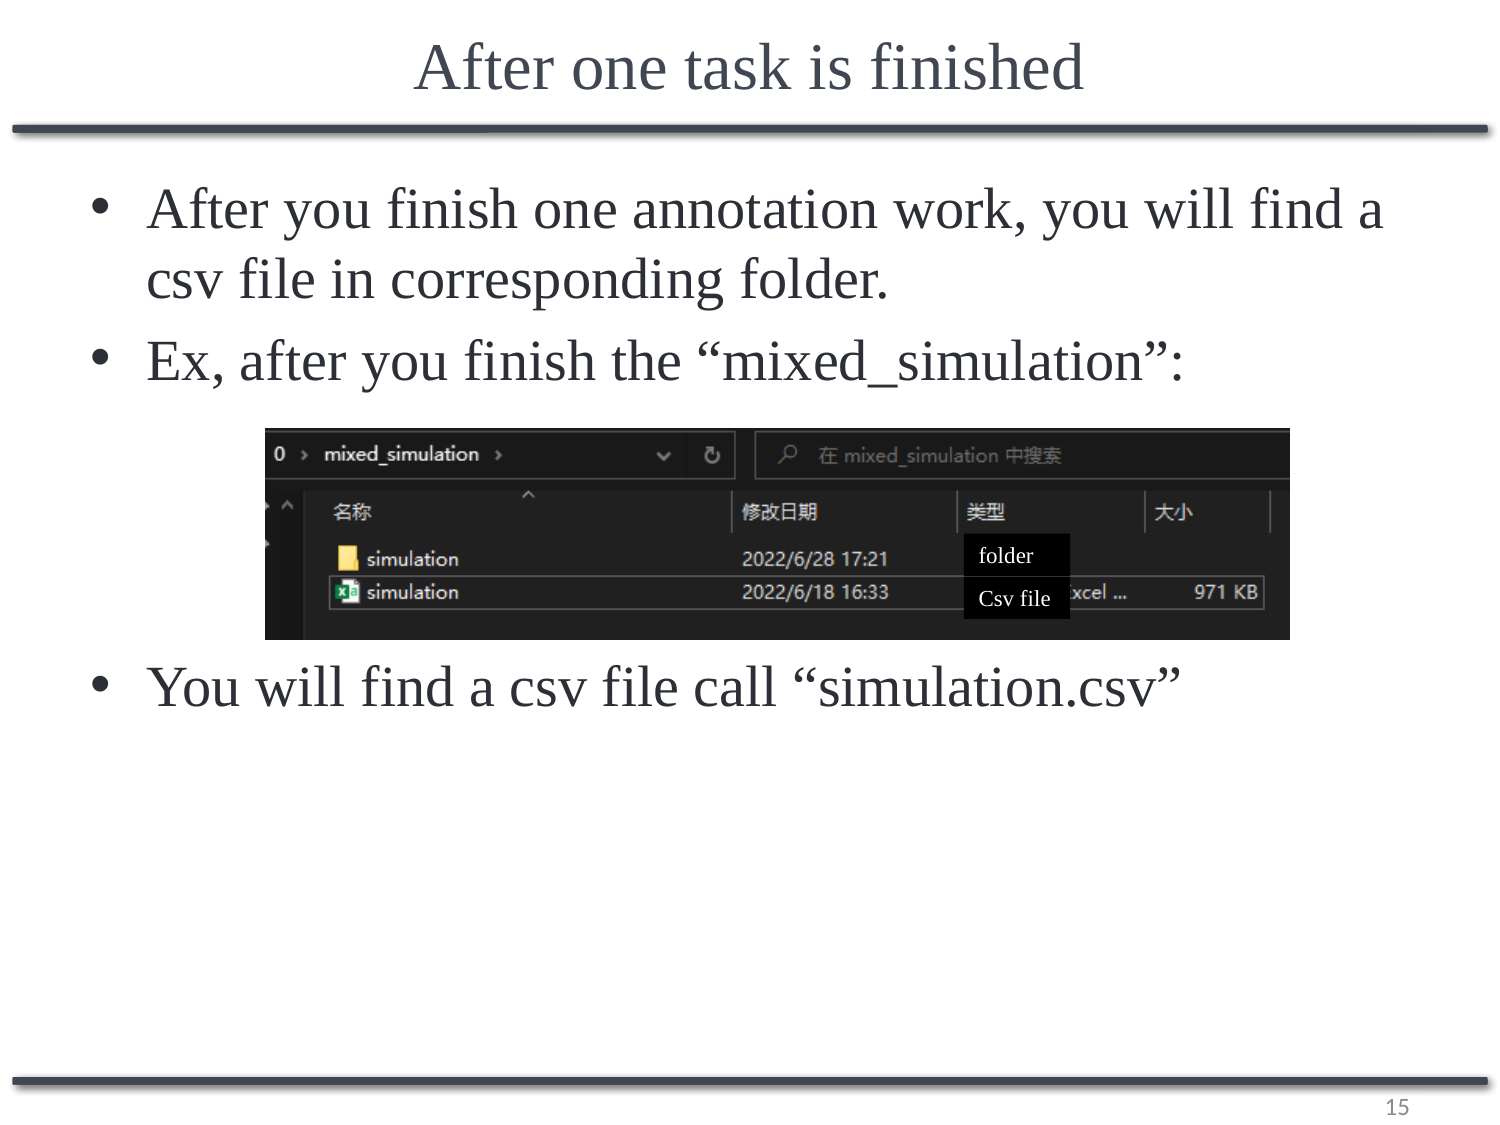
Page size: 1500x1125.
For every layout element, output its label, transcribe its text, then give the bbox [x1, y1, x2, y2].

list After you finish one annotation work, you will find a csv file in corresponding folder. Ex, after you finish the “mixed_simulation”: You will find a csv file call “simulation.csv” [75, 162, 1425, 905]
picture [265, 427, 1290, 640]
title After one task is finished [75, 12, 1425, 113]
slide_number 15 [1074, 1093, 1425, 1119]
